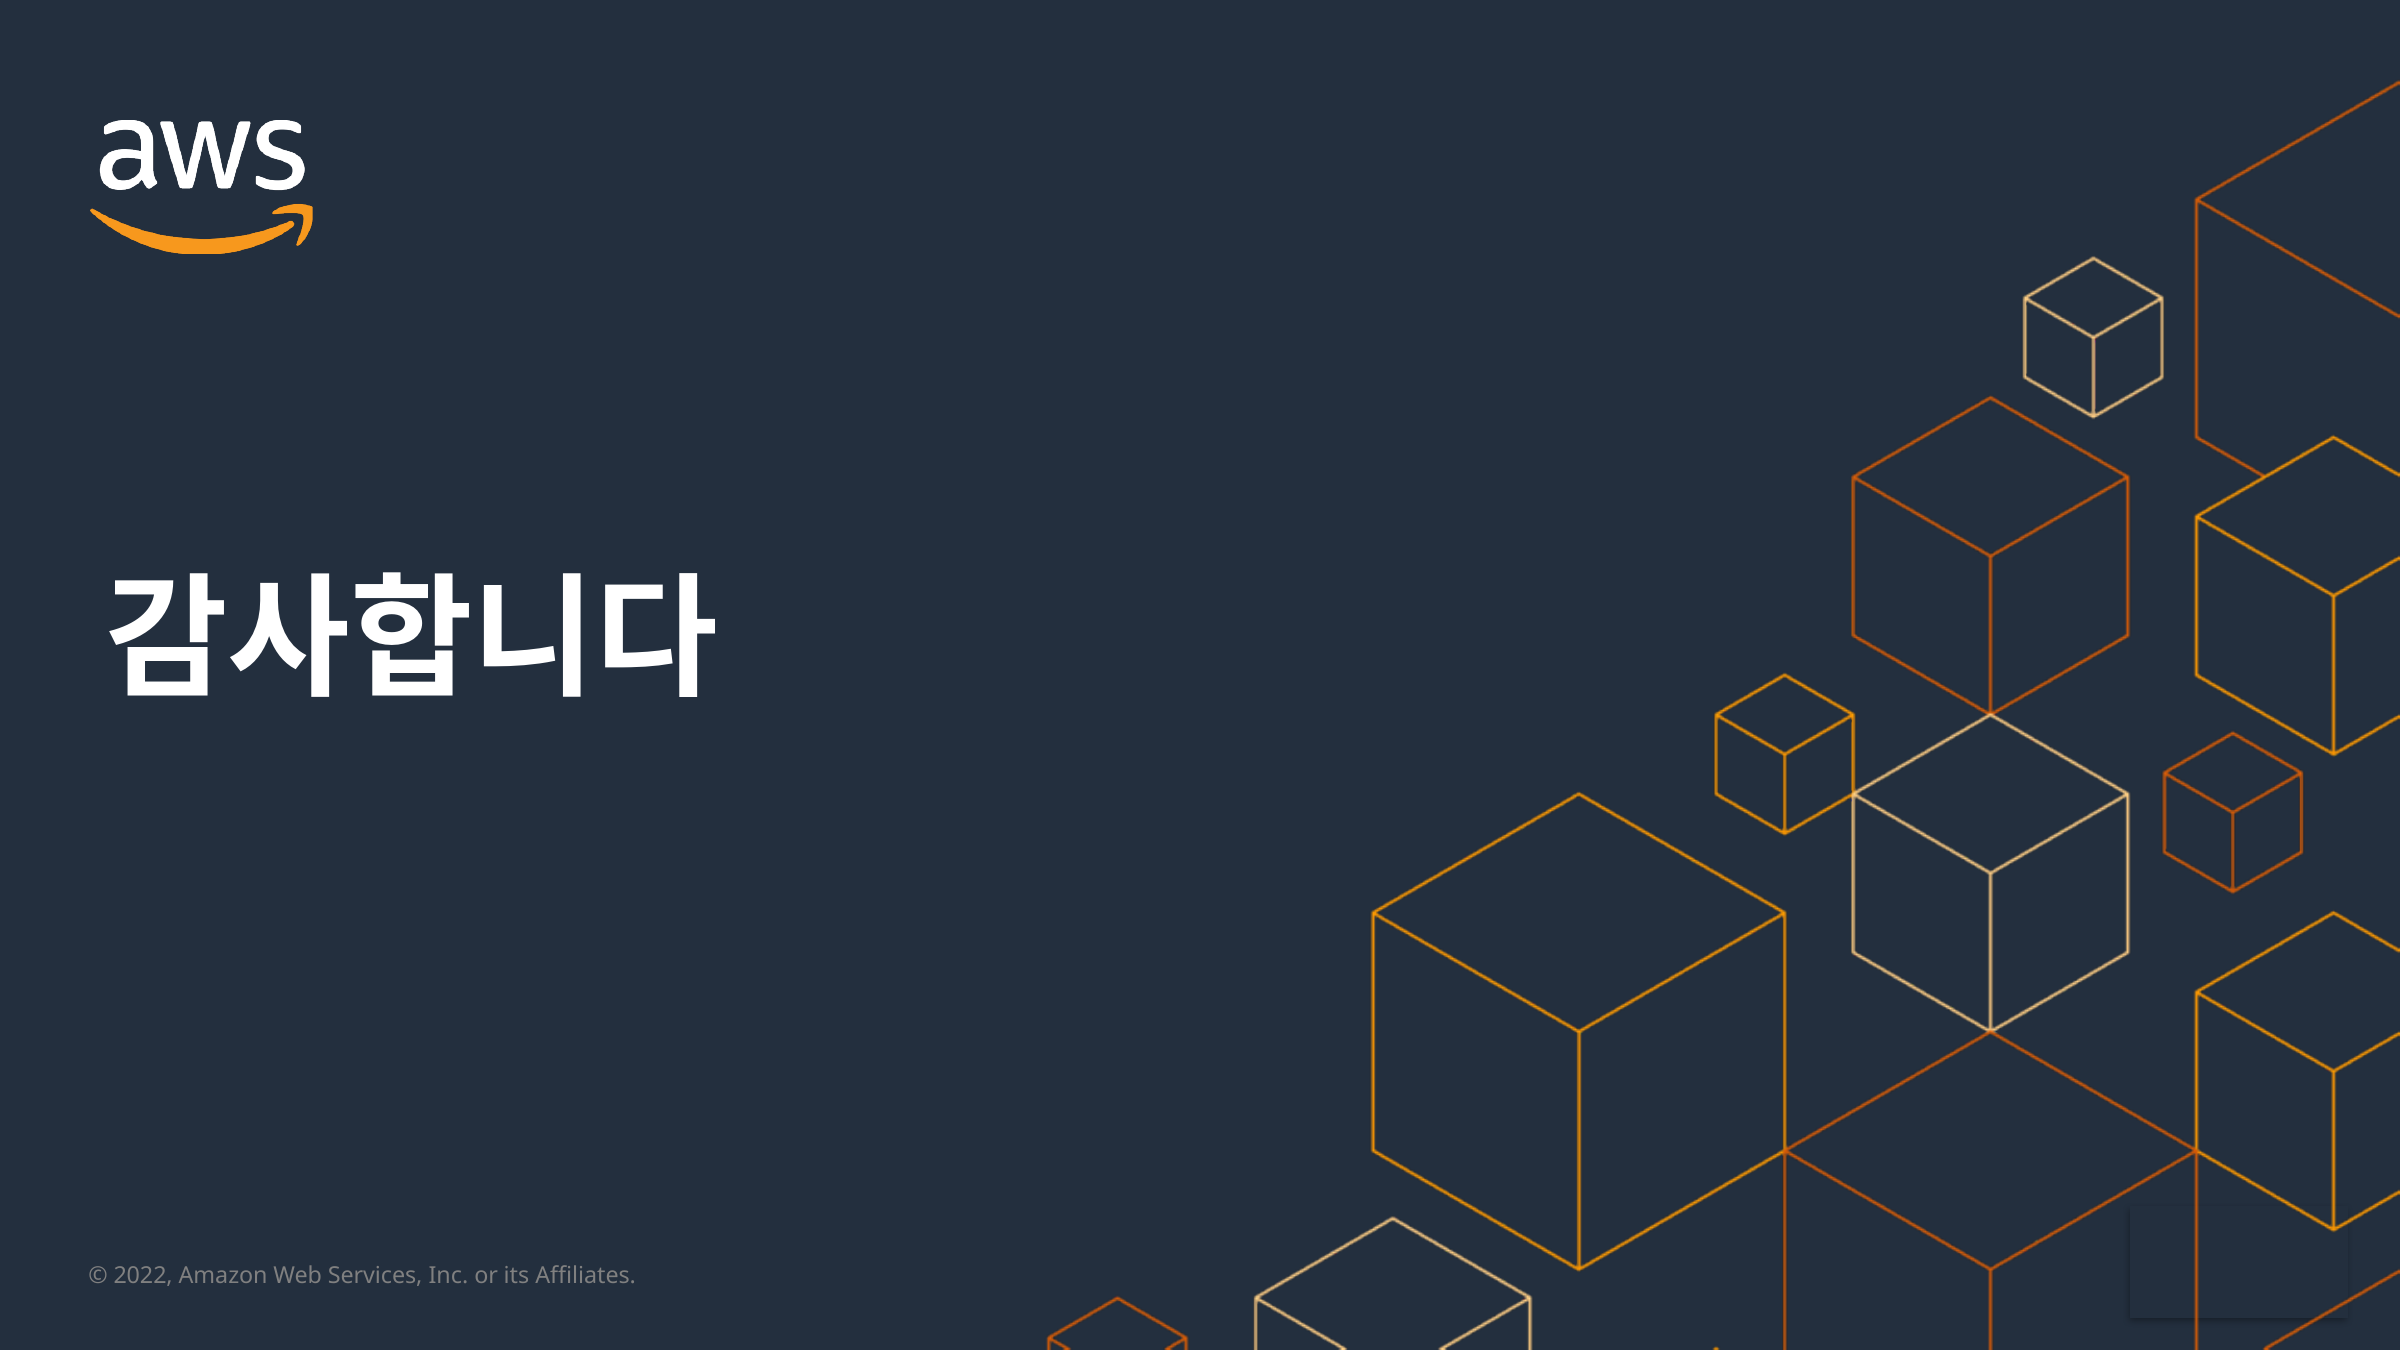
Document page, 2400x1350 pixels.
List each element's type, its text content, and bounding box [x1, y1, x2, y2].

title 감사합니다 [90, 510, 2130, 755]
picture [0, 0, 2400, 1350]
